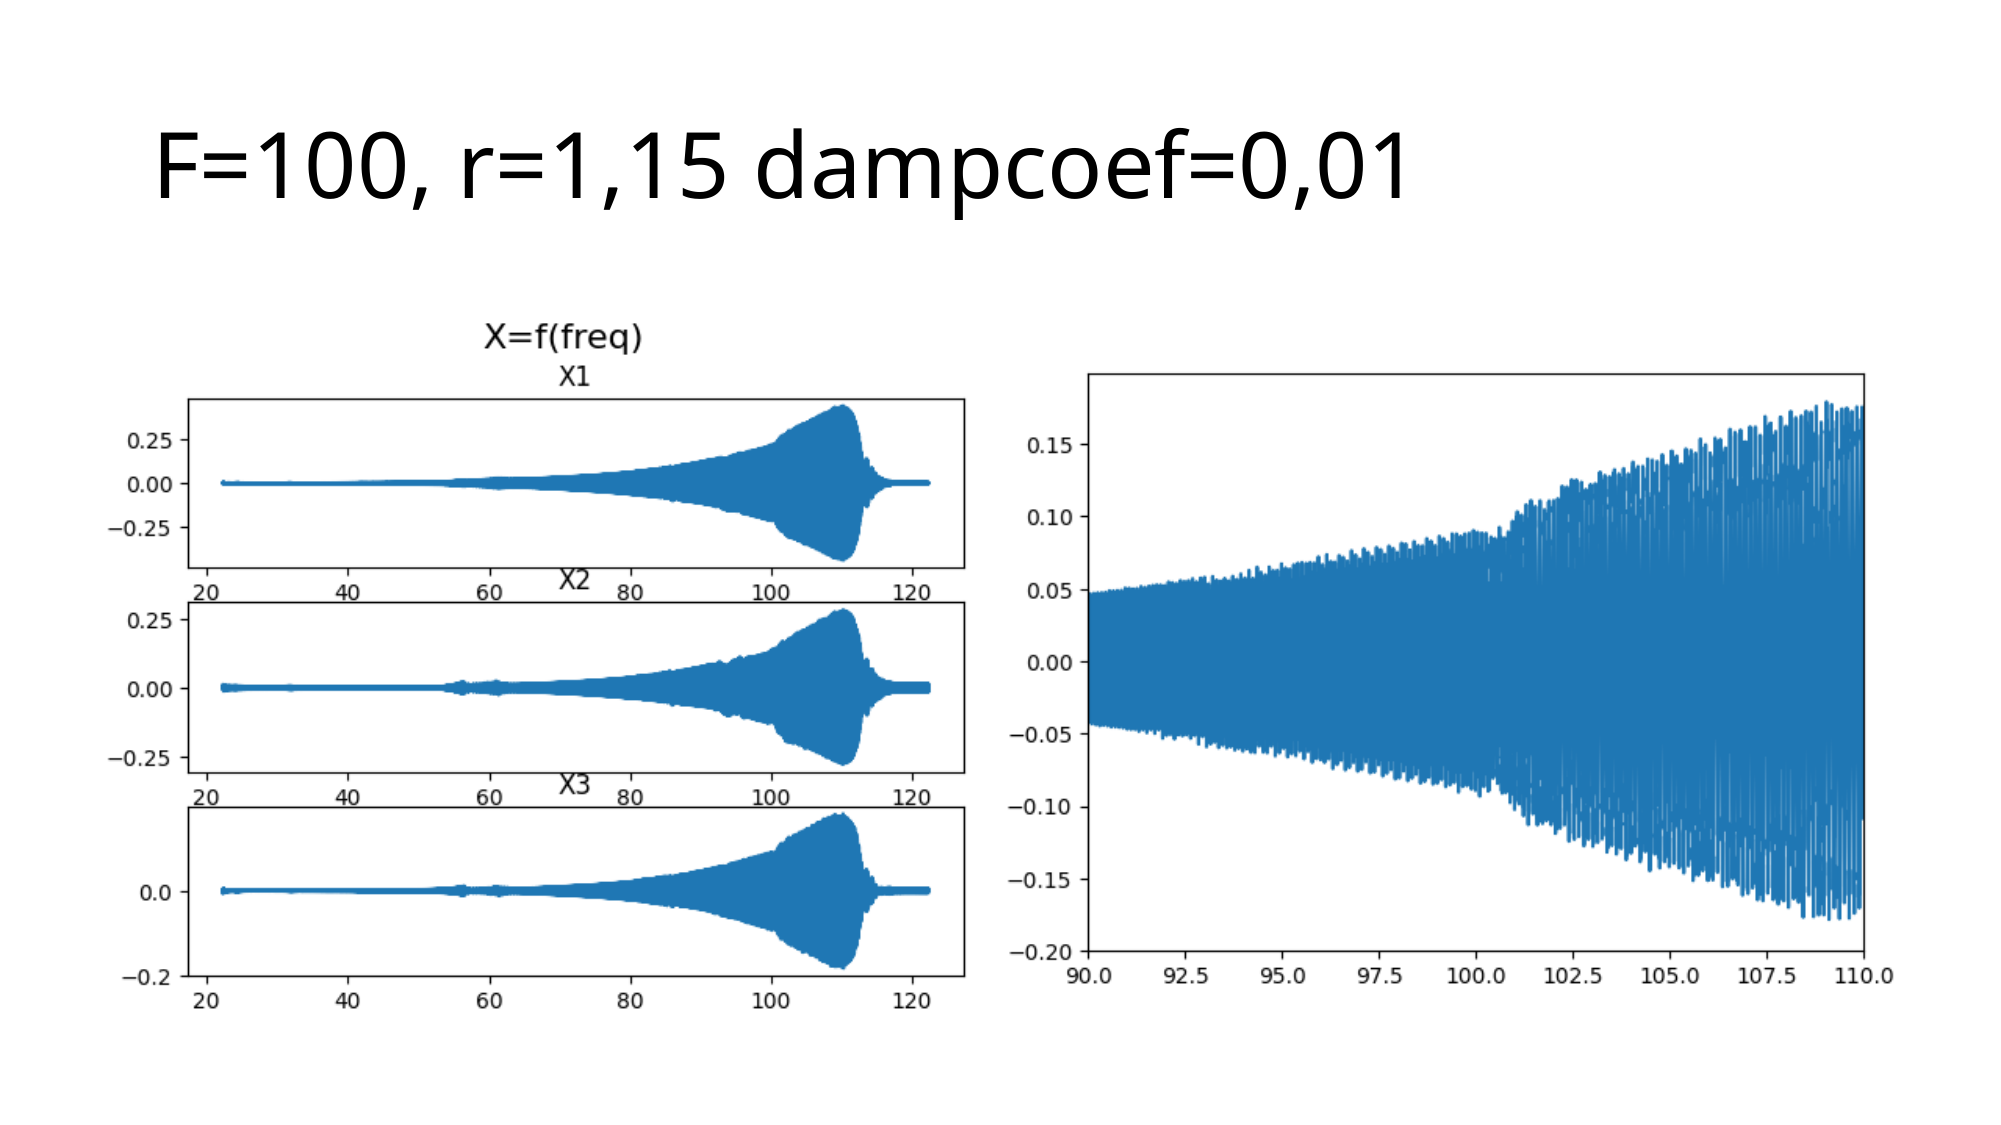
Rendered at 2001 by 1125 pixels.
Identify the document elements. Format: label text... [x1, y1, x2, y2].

picture [91, 308, 978, 1029]
picture [991, 358, 1909, 1004]
title F=100, r=1,15 dampcoef=0,01 [137, 59, 1863, 278]
